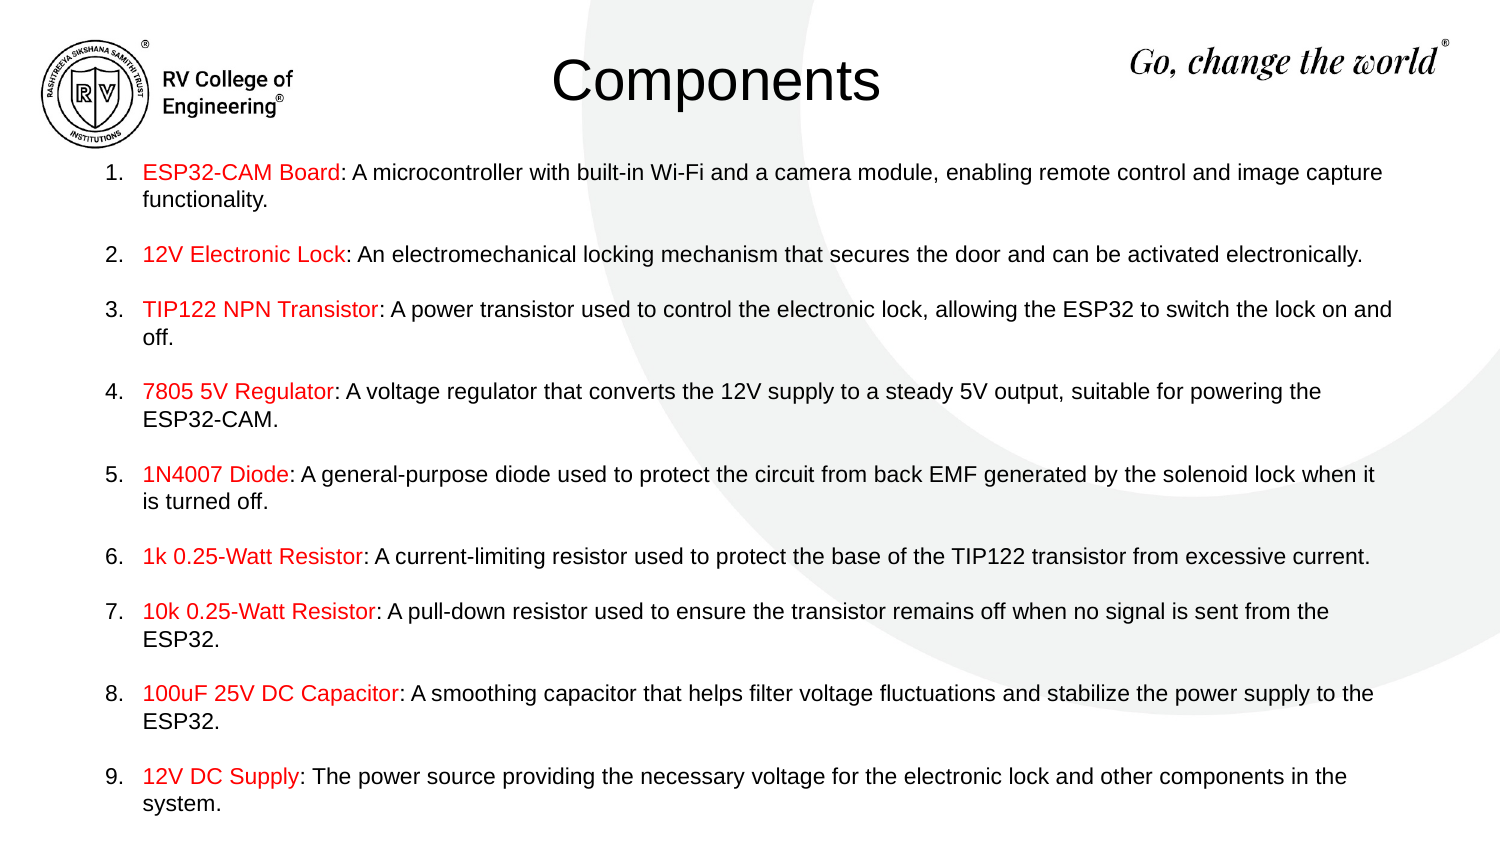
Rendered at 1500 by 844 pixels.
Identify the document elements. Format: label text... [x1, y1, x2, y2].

picture [0, 0, 1500, 844]
text_box ESP32-CAM Board: A microcontroller with built-in Wi-Fi and a camera module, enabling remote control and image capture functionality. 12V Electronic Lock: An electromechanical locking mechanism that secures the door and can be activated electronically. TIP122 NPN Transistor: A power transistor used to control the electronic lock, allowing the ESP32 to switch the lock on and off. 7805 5V Regulator: A voltage regulator that converts the 12V supply to a steady 5V output, suitable for powering the ESP32-CAM. 1N4007 Diode: A general-purpose diode used to protect the circuit from back EMF generated by the solenoid lock when it is turned off. 1k 0.25-Watt Resistor: A current-limiting resistor used to protect the base of the TIP122 transistor from excessive current. 10k 0.25-Watt Resistor: A pull-down resistor used to ensure the transistor remains off when no signal is sent from the ESP32. 100uF 25V DC Capacitor: A smoothing capacitor that helps filter voltage fluctuations and stabilize the power supply to the ESP32. 12V DC Supply: The power source providing the necessary voltage for the electronic lock and other components in the system. [90, 149, 1410, 844]
title Components [305, 26, 1128, 149]
